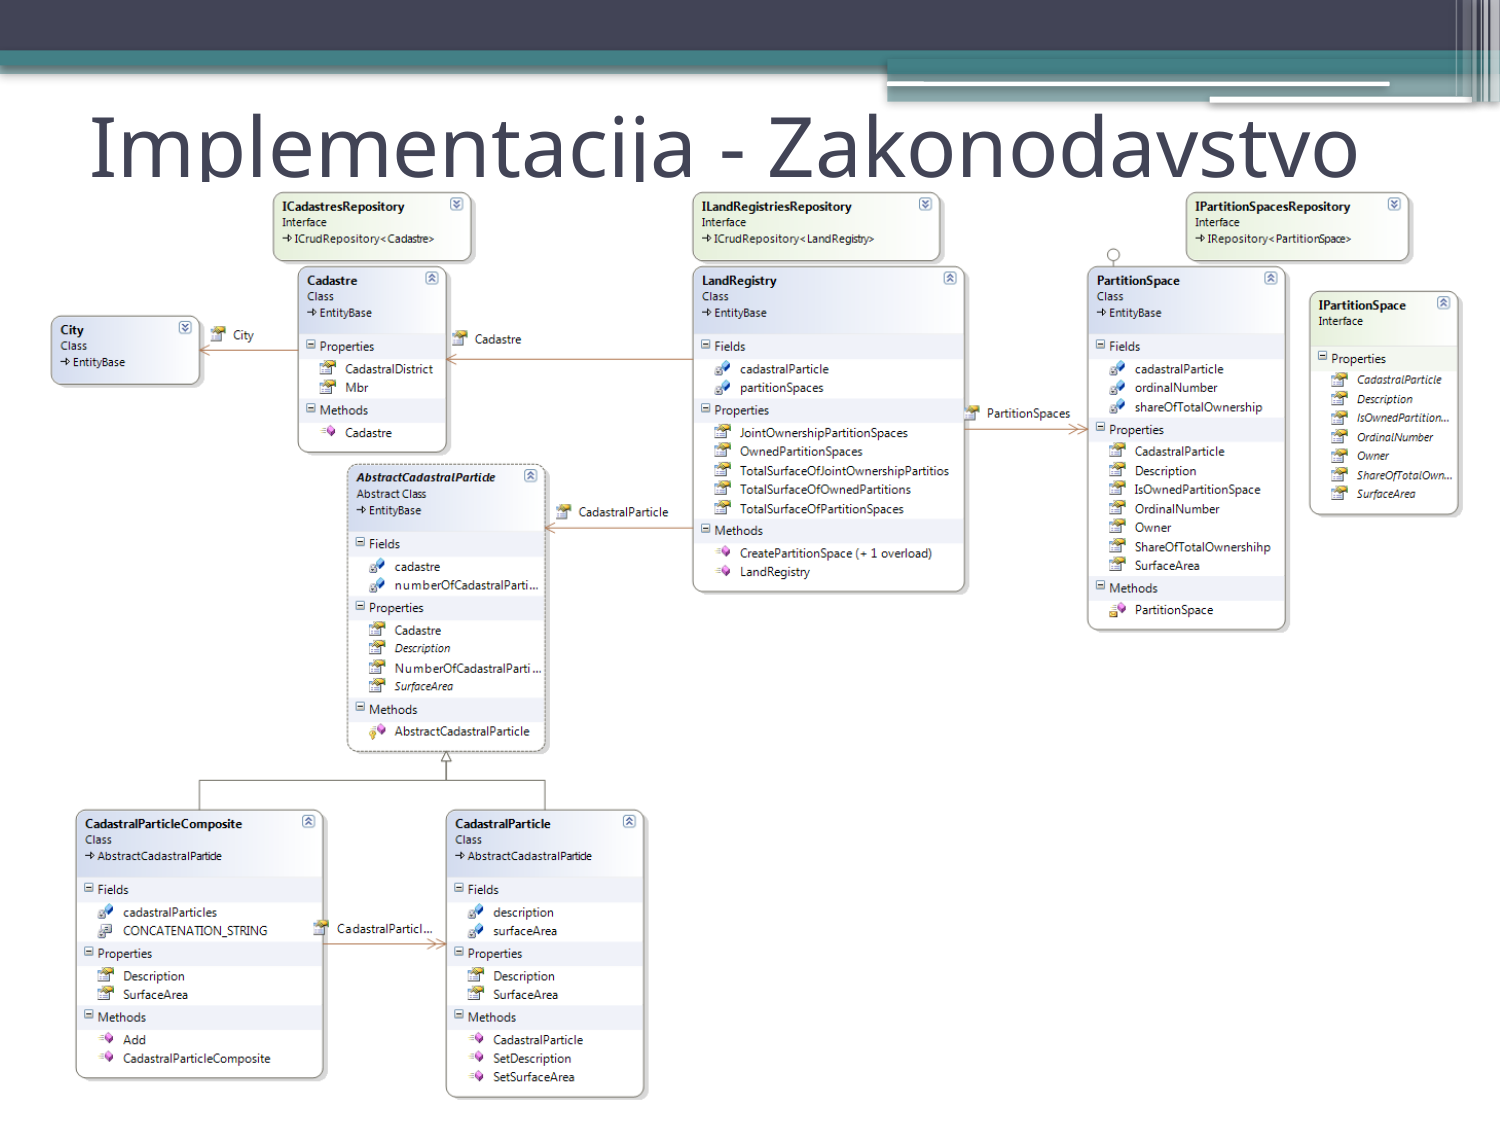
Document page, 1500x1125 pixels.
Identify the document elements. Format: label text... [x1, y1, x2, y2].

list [41, 182, 1468, 1107]
title Implementacija - Zakonodavstvo [75, 56, 1425, 179]
